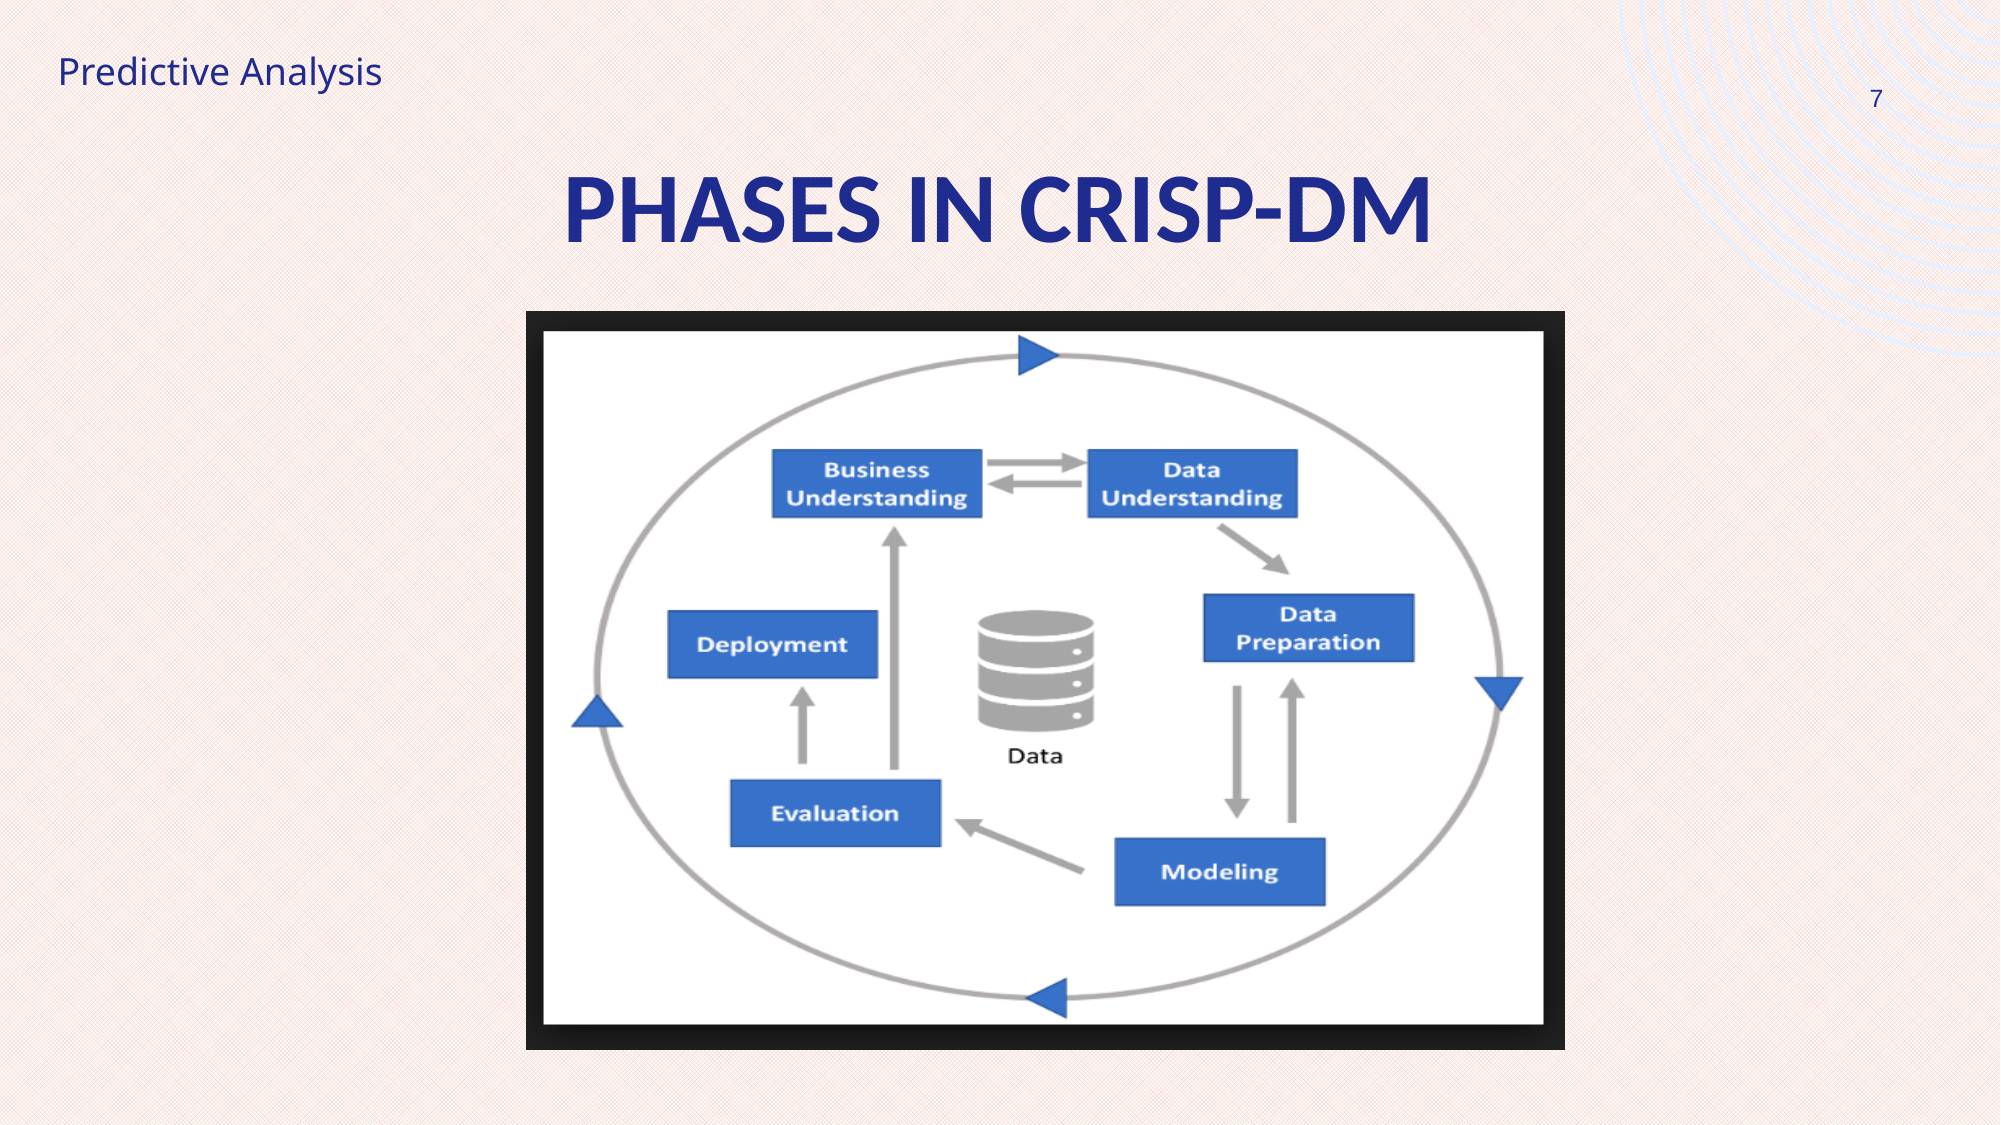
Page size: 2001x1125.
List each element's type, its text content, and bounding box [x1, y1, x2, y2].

footer Predictive Analysis [42, 48, 568, 94]
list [526, 311, 1565, 1050]
title PHASES IN CRISP-DM [124, 135, 1875, 277]
slide_number 7 [1795, 75, 1958, 120]
